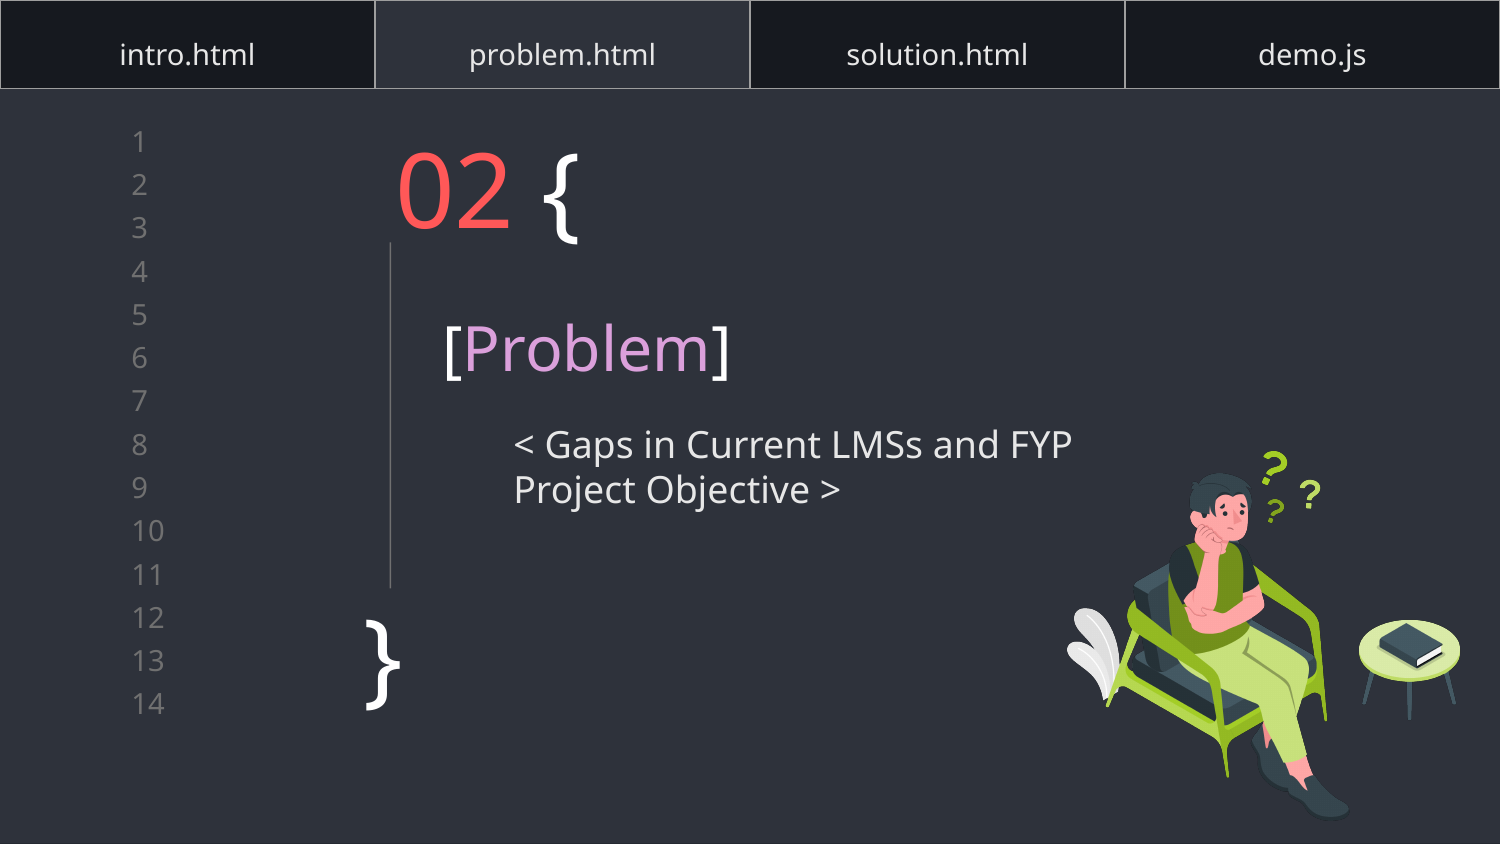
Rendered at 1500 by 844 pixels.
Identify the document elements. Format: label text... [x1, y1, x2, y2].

text_box } [348, 588, 432, 717]
table_header intro.html [1, 1, 374, 88]
table_header problem.html [376, 1, 749, 88]
subtitle < Gaps in Current LMSs and FYP Project Objective > [498, 401, 1055, 530]
table_header solution.html [751, 1, 1124, 88]
title [Problem] [427, 302, 1310, 391]
table_header demo.js [1126, 1, 1499, 88]
picture [1057, 401, 1500, 844]
title 02 { [337, 96, 640, 278]
